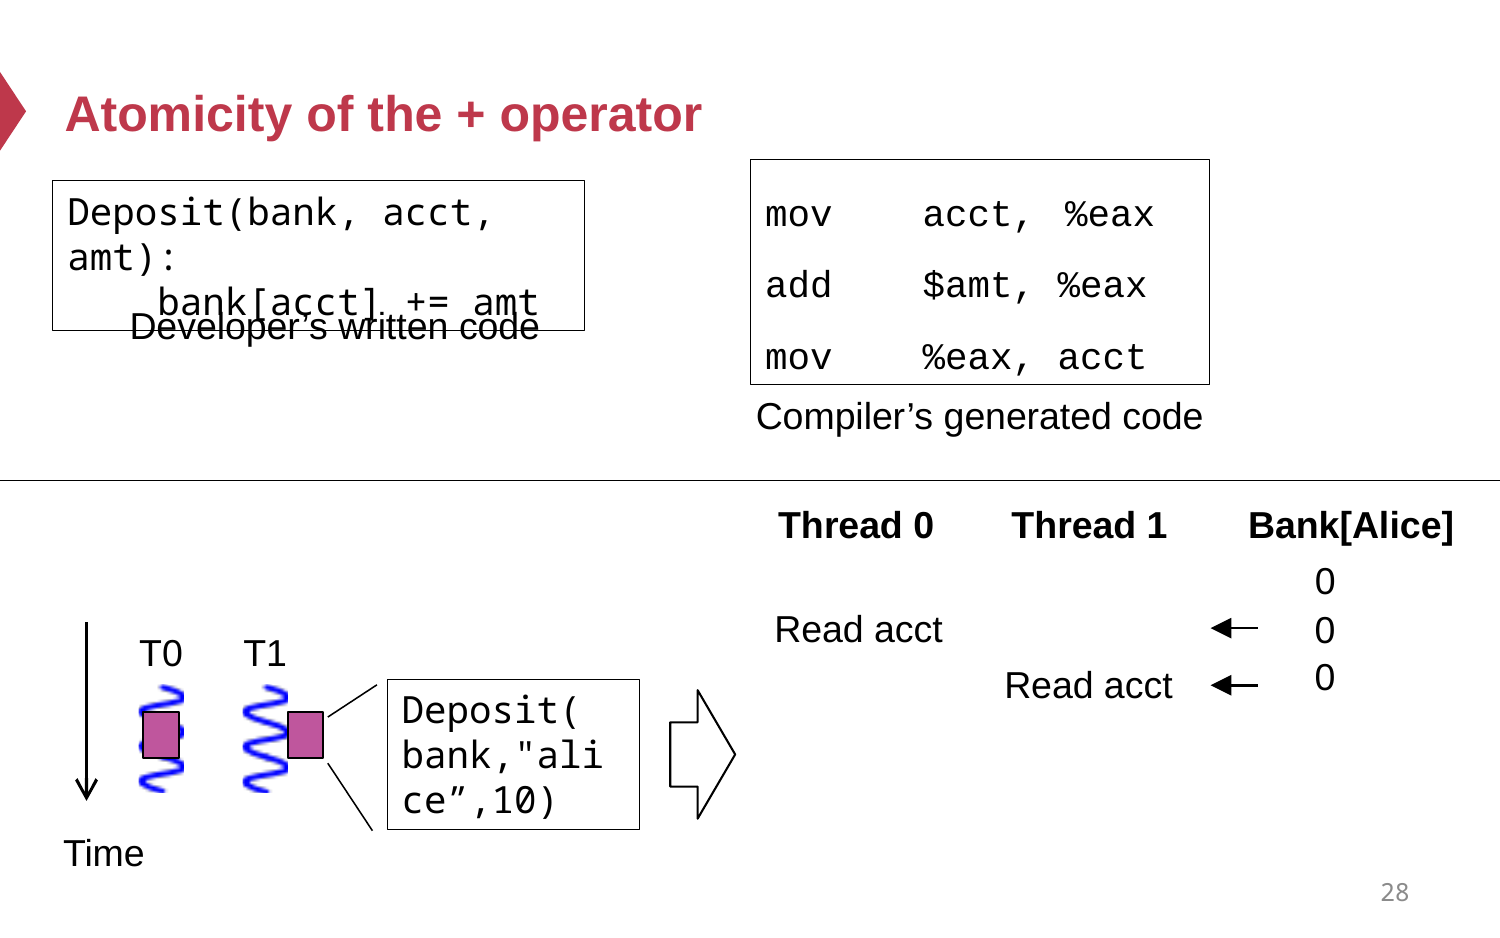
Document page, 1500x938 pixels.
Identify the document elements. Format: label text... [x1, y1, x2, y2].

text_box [327, 684, 378, 718]
text_box Read acct [989, 653, 1188, 714]
text_box Deposit( bank,"alice”,10) [386, 679, 640, 829]
picture [138, 684, 185, 794]
text_box T0 [124, 621, 198, 682]
text_box 0 [1300, 550, 1351, 598]
text_box T1 [228, 621, 303, 682]
text_box Thread 0 [763, 494, 950, 554]
slide_number 28 [1074, 868, 1425, 919]
text_box [668, 688, 737, 821]
text_box Time [48, 821, 160, 882]
text_box Thread 1 [996, 494, 1183, 554]
text_box 0 [1299, 645, 1352, 706]
text_box [294, 710, 325, 760]
text_box mov acct, %eax add $amt, %eax mov %eax, acct [750, 159, 1209, 384]
text_box Deposit(bank, acct, amt): bank[acct] += amt [52, 180, 585, 331]
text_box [327, 762, 373, 831]
text_box Developer’s written code [114, 294, 555, 354]
title Atomicity of the + operator [49, 37, 1400, 186]
text_box Read acct [759, 597, 958, 658]
text_box 0 [1299, 598, 1352, 645]
picture [242, 684, 289, 794]
text_box Bank[Alice] [1233, 494, 1470, 554]
text_box Compiler’s generated code [741, 384, 1219, 444]
